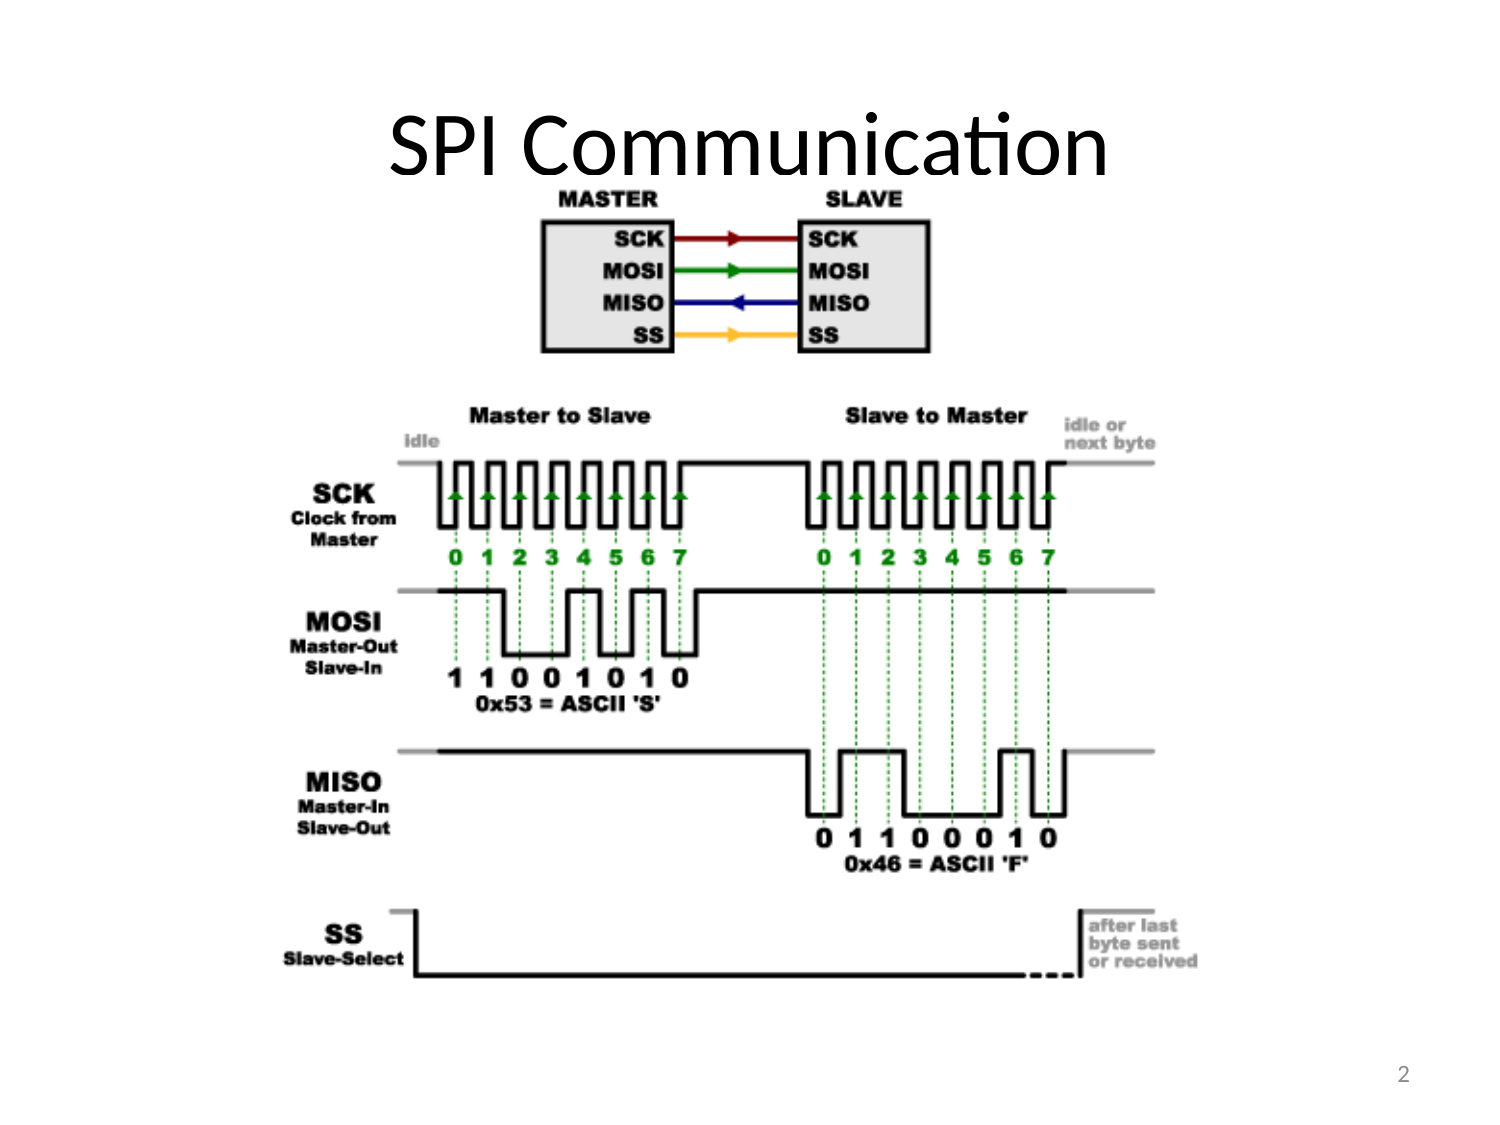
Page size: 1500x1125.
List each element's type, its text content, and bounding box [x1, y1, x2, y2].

title SPI Communication [75, 45, 1425, 233]
slide_number 2 [1074, 1042, 1425, 1103]
picture [256, 175, 1217, 992]
